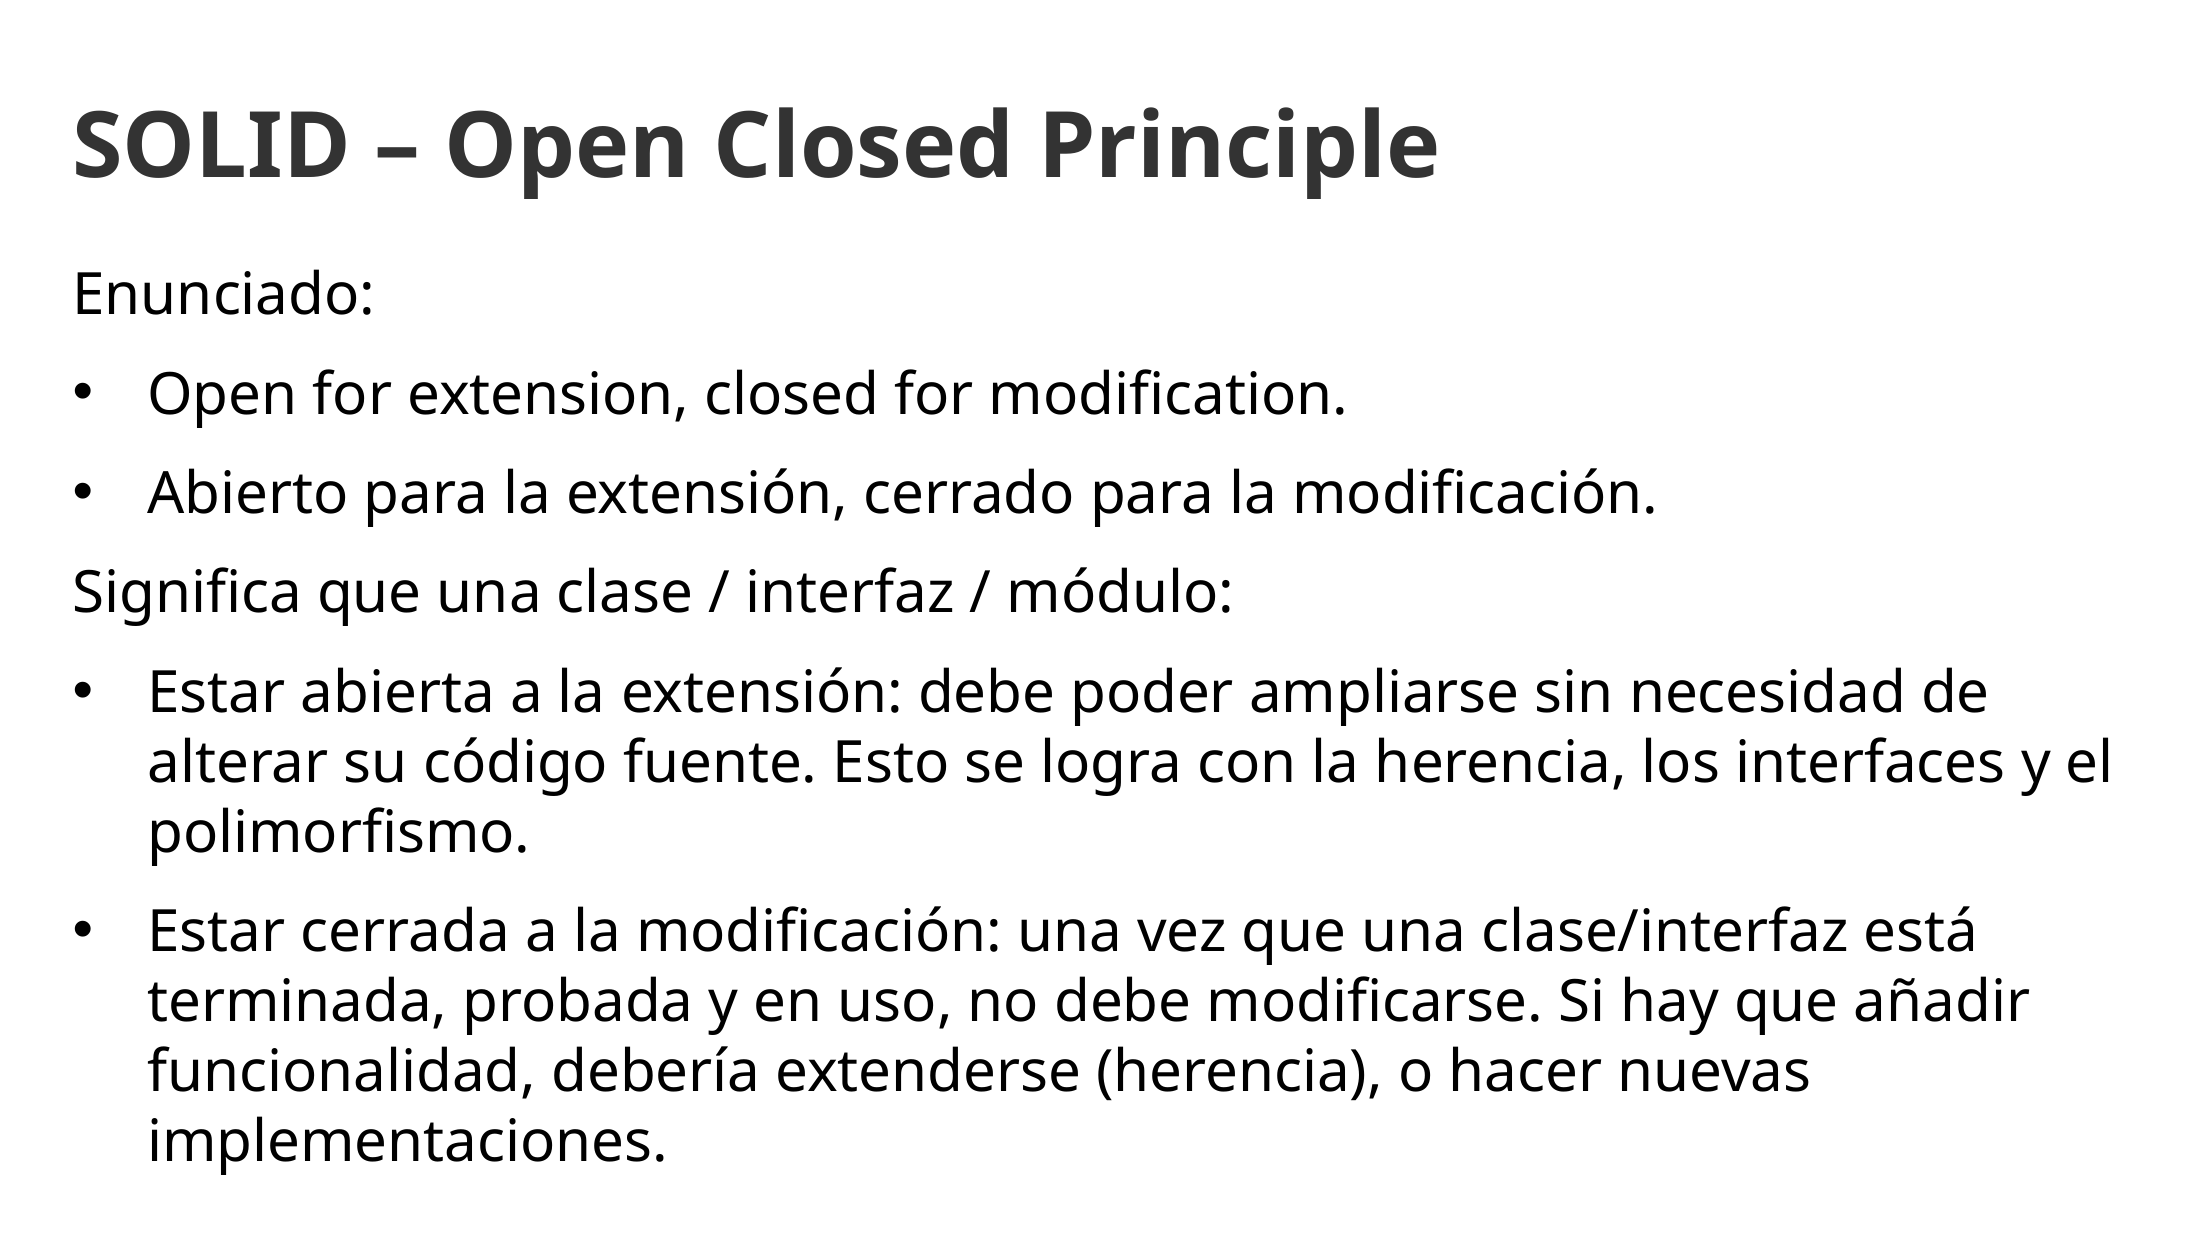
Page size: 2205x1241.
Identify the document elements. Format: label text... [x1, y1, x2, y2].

text_box Enunciado: Open for extension, closed for modification. Abierto para la extensión, cerrado para la modificación. Significa que una clase / interfaz / módulo: Estar abierta a la extensión: debe poder ampliarse sin necesidad de alterar su código fuente. Esto se logra con la herencia, los interfaces y el polimorfismo. Estar cerrada a la modificación: una vez que una clase/interfaz está terminada, probada y en uso, no debe modificarse. Si hay que añadir funcionalidad, debería extenderse (herencia), o hacer nuevas implementaciones. [72, 256, 2121, 1173]
text_box SOLID – Open Closed Principle [72, 24, 2121, 256]
